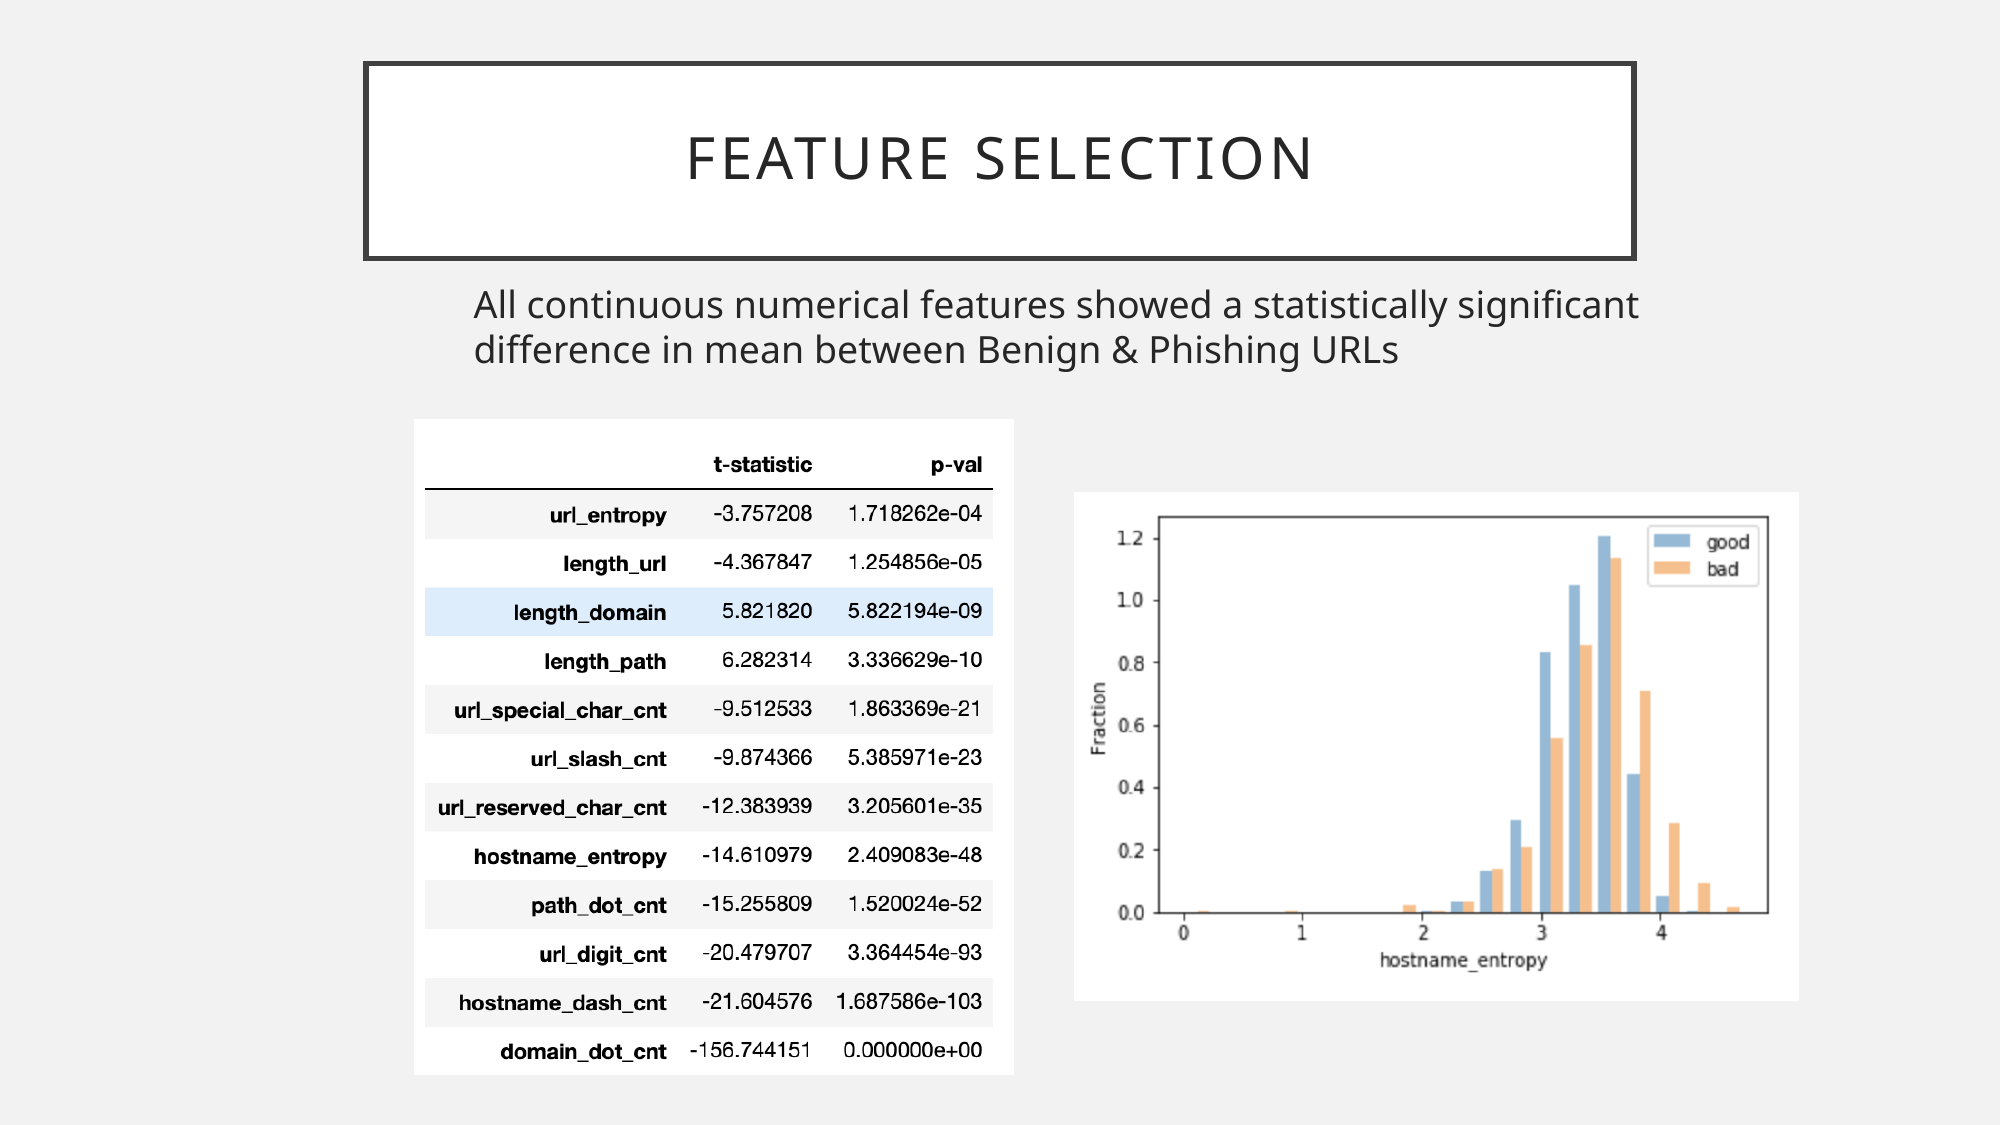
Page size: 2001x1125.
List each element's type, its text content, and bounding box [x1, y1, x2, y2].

picture [414, 419, 1014, 1075]
list All continuous numerical features showed a statistically significant difference in mean between Benign & Phishing URLs [458, 273, 1690, 783]
title Feature selection [363, 61, 1637, 261]
picture [1074, 492, 1799, 1001]
